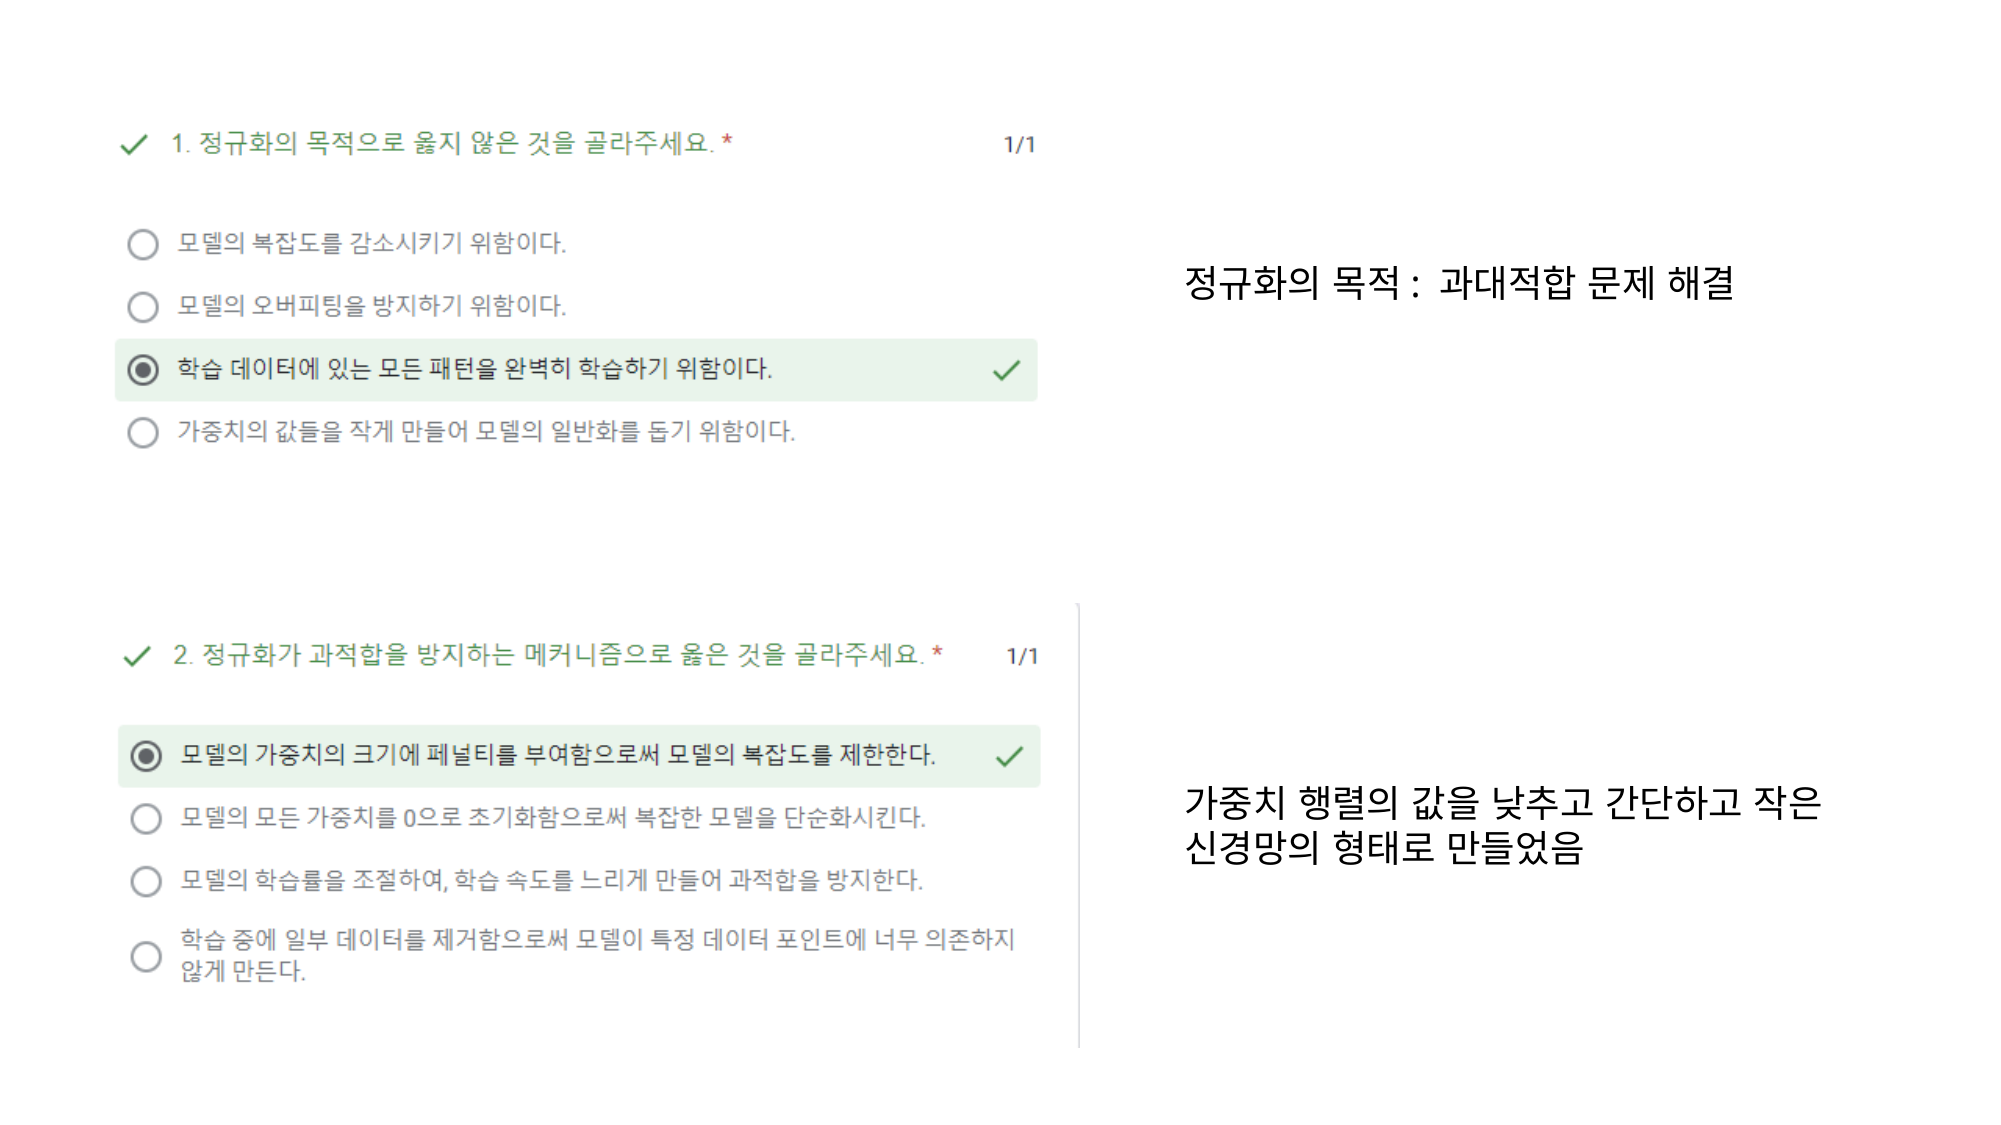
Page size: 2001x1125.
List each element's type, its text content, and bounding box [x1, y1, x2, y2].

picture [84, 603, 1080, 1048]
picture [84, 96, 1063, 513]
text_box 정규화의 목적: 과대적합 문제 해결 [1169, 252, 1916, 313]
text_box 가중치 행렬의 값을 낮추고 간단하고 작은 신경망의 형태로 만들었음 [1169, 772, 1916, 878]
